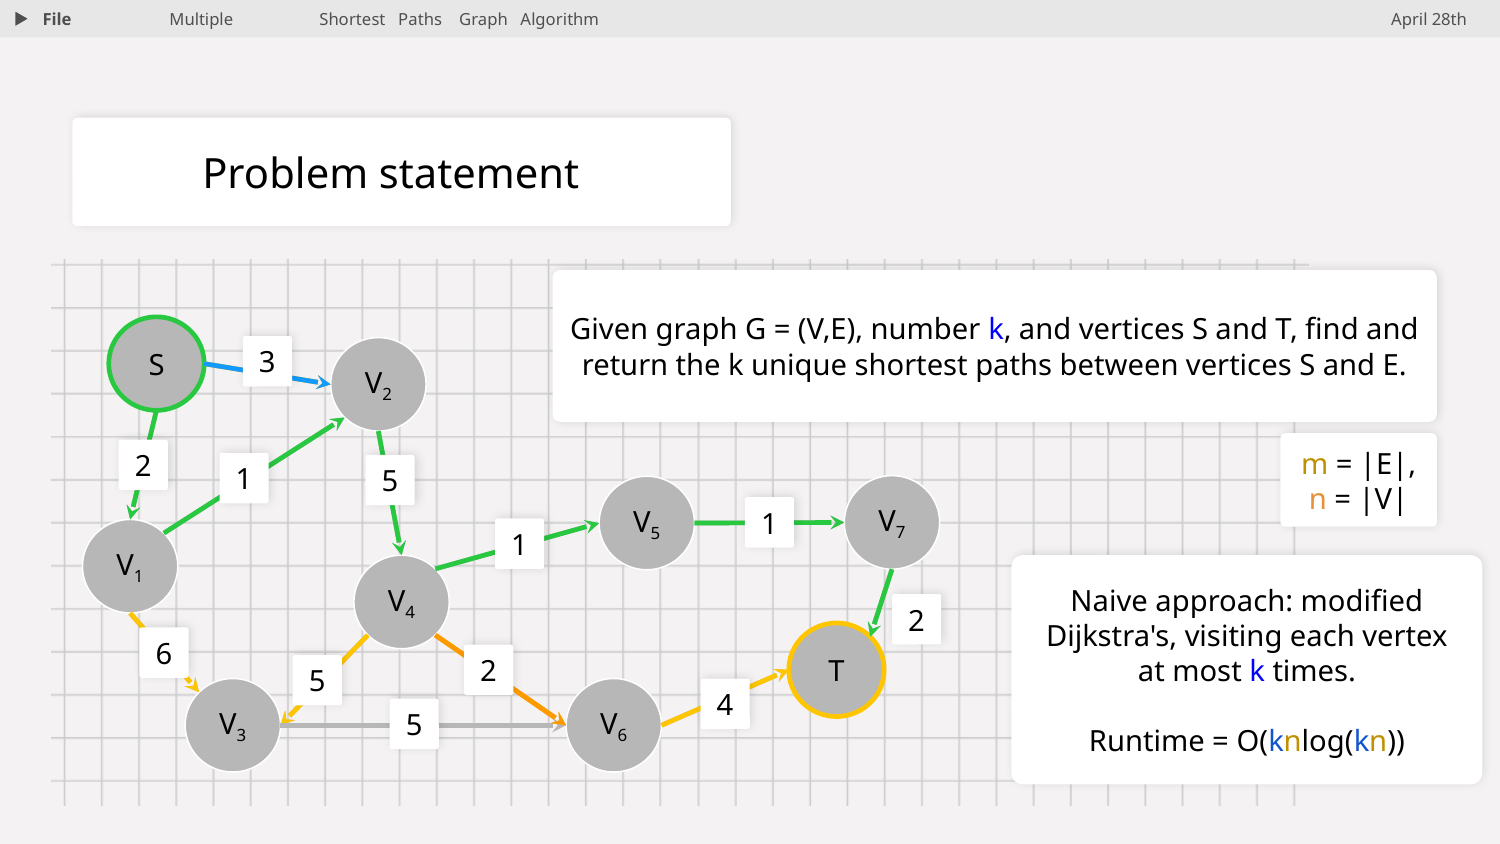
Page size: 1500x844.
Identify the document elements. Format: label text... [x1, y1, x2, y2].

text_box Given graph G = (V,E), number k, and vertices S and T, find and return the k unique shortest paths between vertices S and E. [1315, 269, 1437, 422]
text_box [163, 417, 345, 534]
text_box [435, 634, 567, 726]
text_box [869, 568, 893, 637]
picture [50, 259, 1310, 807]
list File [27, 0, 154, 49]
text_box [661, 669, 789, 726]
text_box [129, 410, 157, 520]
text_box Problem statement [72, 117, 731, 227]
text_box Naive approach: modified Dijkstra's, visiting each vertex at most k times. Runtime = O(knlog(kn)) [1315, 555, 1483, 785]
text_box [435, 522, 600, 570]
text_box m = |E|, n = |V| [1315, 433, 1437, 527]
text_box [203, 363, 331, 385]
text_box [129, 612, 200, 693]
list Multiple Shortest Paths Graph Algorithm [154, 0, 780, 258]
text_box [378, 430, 402, 556]
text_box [280, 634, 369, 724]
list April 28th [1295, 0, 1482, 499]
